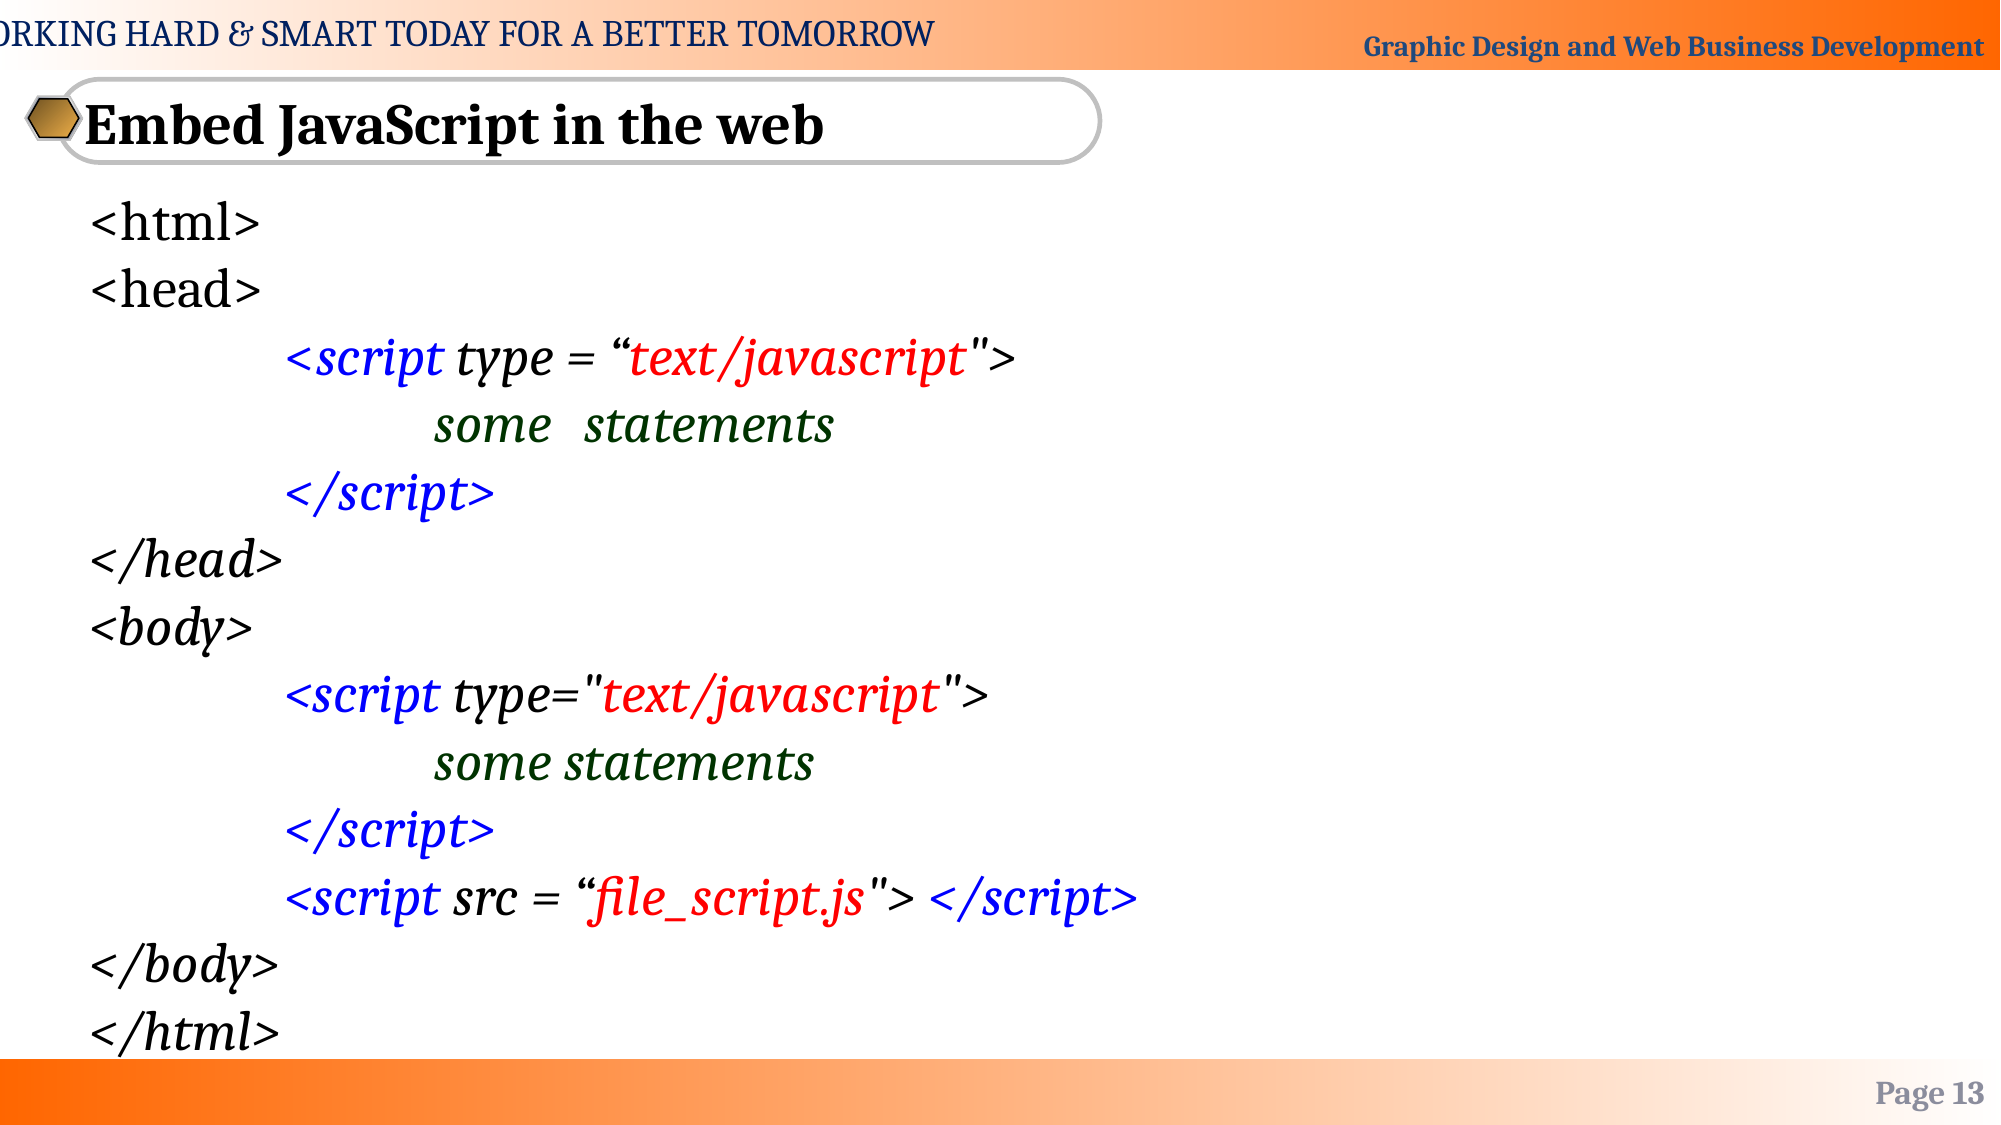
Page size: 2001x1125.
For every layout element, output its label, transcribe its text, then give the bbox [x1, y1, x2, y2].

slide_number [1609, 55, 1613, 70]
slide_number Page 13 [1533, 1060, 2000, 1121]
slide_number Page 2 [1609, 0, 1613, 36]
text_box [24, 78, 1101, 163]
text_box <html> <head> <script type = “text/javascript"> some statements </script> </head> <body> <script type="text/javascript"> some statements </script> <script src = “file_script.js"> </script> </body> </html> [74, 176, 1950, 1038]
